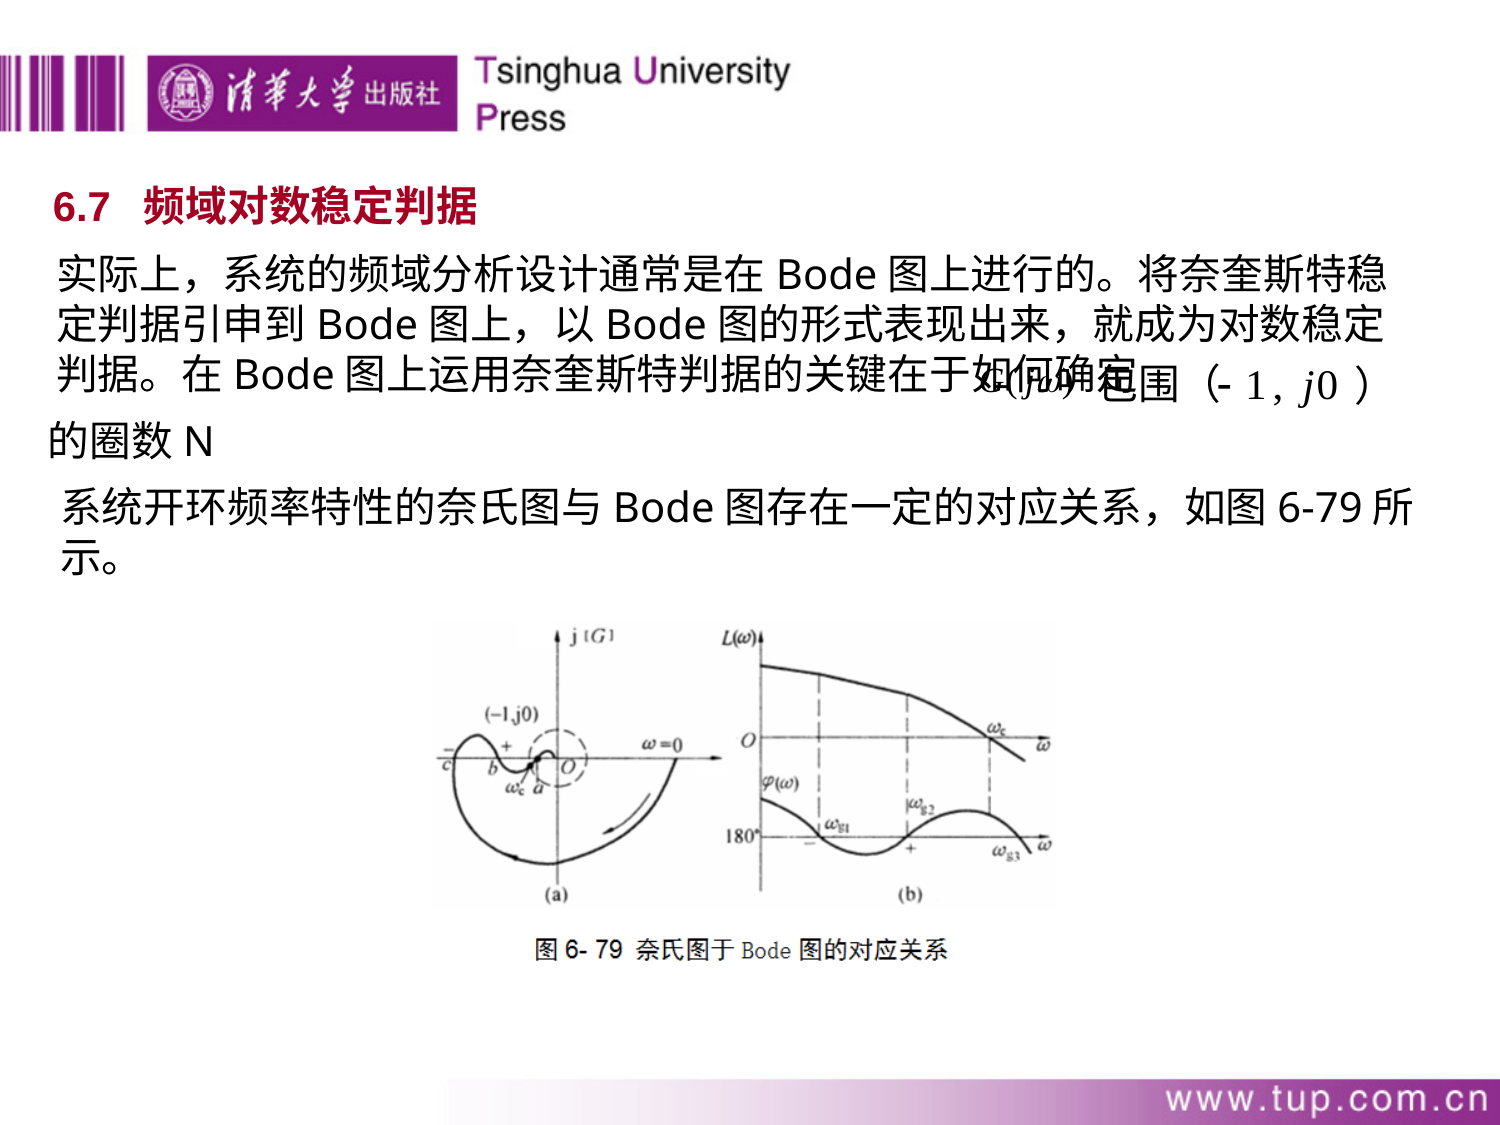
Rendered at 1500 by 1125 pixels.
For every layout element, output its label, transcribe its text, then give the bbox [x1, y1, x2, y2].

text_box 6.7 频域对数稳定判据 [38, 172, 493, 238]
picture [0, 34, 1500, 149]
picture [1210, 360, 1345, 417]
text_box ） [1339, 352, 1412, 418]
text_box 的圈数N [33, 407, 230, 473]
text_box 实际上，系统的频域分析设计通常是在Bode图上进行的。将奈奎斯特稳定判据引申到Bode图上，以Bode图的形式表现出来，就成为对数稳定判据。在Bode图上运用奈奎斯特判据的关键在于如何确定 [41, 240, 1412, 406]
picture [0, 1059, 1500, 1125]
picture [401, 609, 1080, 967]
picture [974, 359, 1081, 408]
text_box 包围（ [1081, 350, 1237, 416]
text_box 系统开环频率特性的奈氏图与Bode图存在一定的对应关系，如图6-79所示。 [45, 473, 1471, 588]
